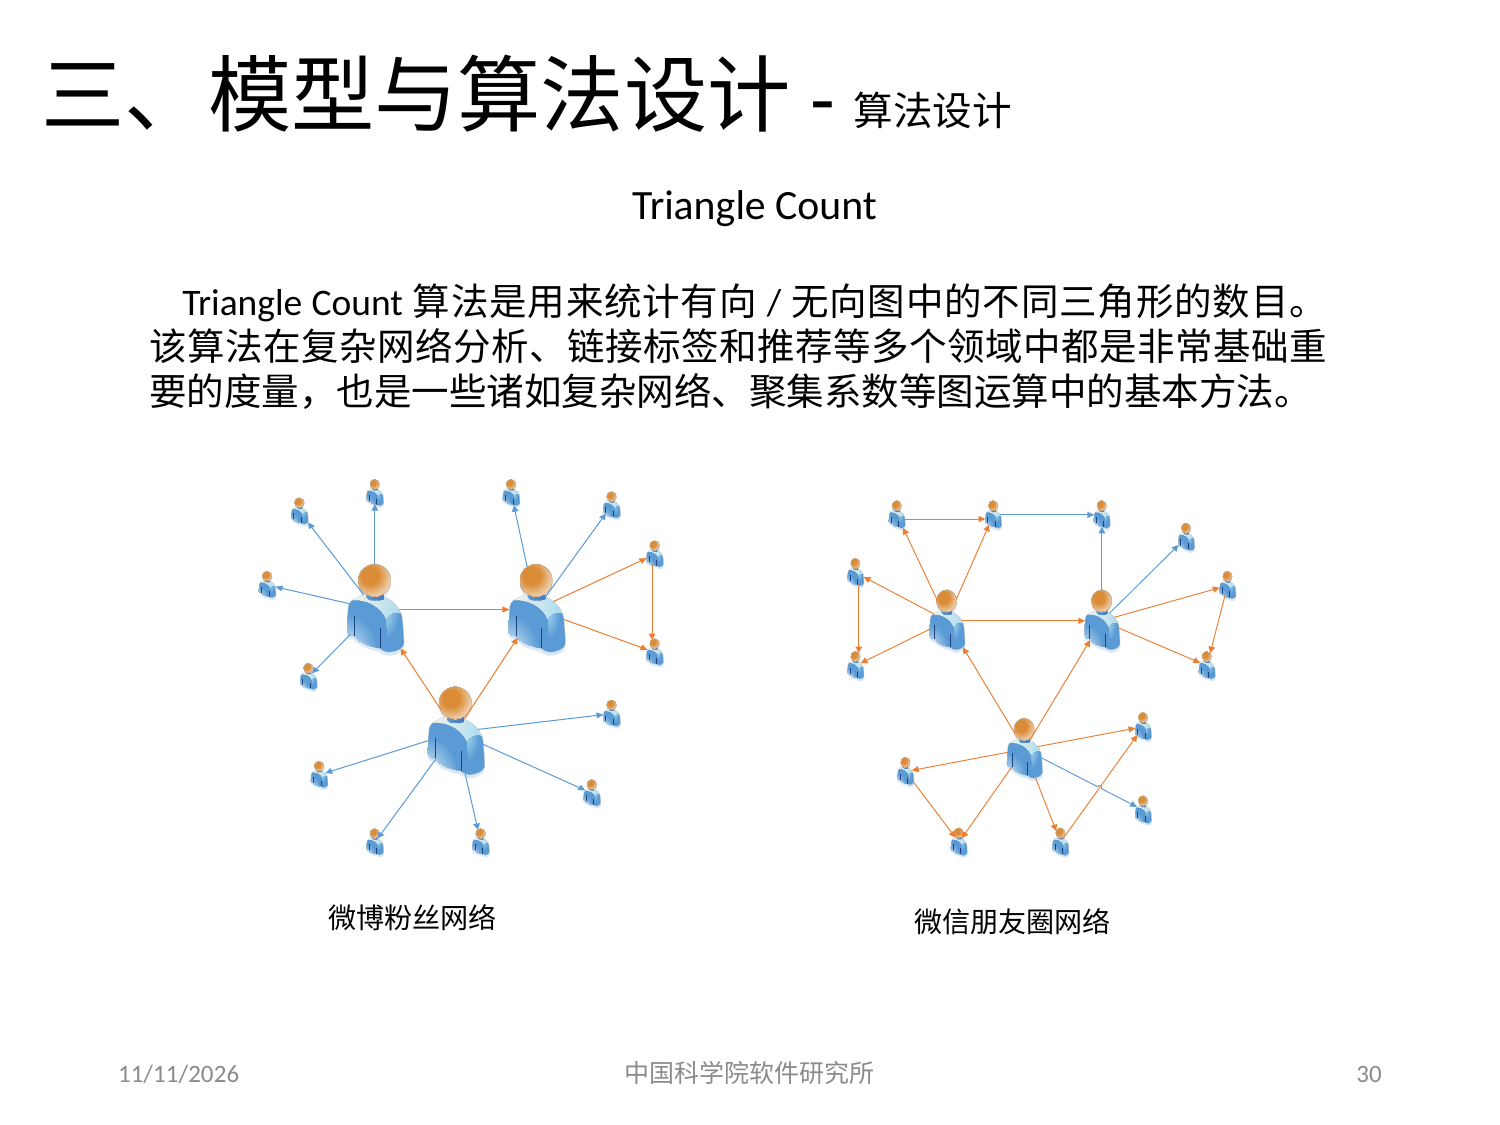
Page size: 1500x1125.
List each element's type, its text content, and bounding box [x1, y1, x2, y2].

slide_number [103, 1042, 441, 1103]
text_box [254, 473, 674, 943]
text_box Triangle Count算法是用来统计有向/无向图中的不同三角形的数目。该算法在复杂网络分析、链接标签和推荐等多个领域中都是非常基础重要的度量，也是一些诸如复杂网络、聚集系数等图运算中的基本方法。 [134, 270, 1342, 421]
slide_number 30 [1059, 1042, 1397, 1103]
footer 中国科学院软件研究所 [496, 1042, 1004, 1103]
text_box 三、模型与算法设计-算法设计 [26, 44, 1321, 152]
text_box Triangle Count [121, 171, 1355, 286]
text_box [838, 494, 1241, 946]
